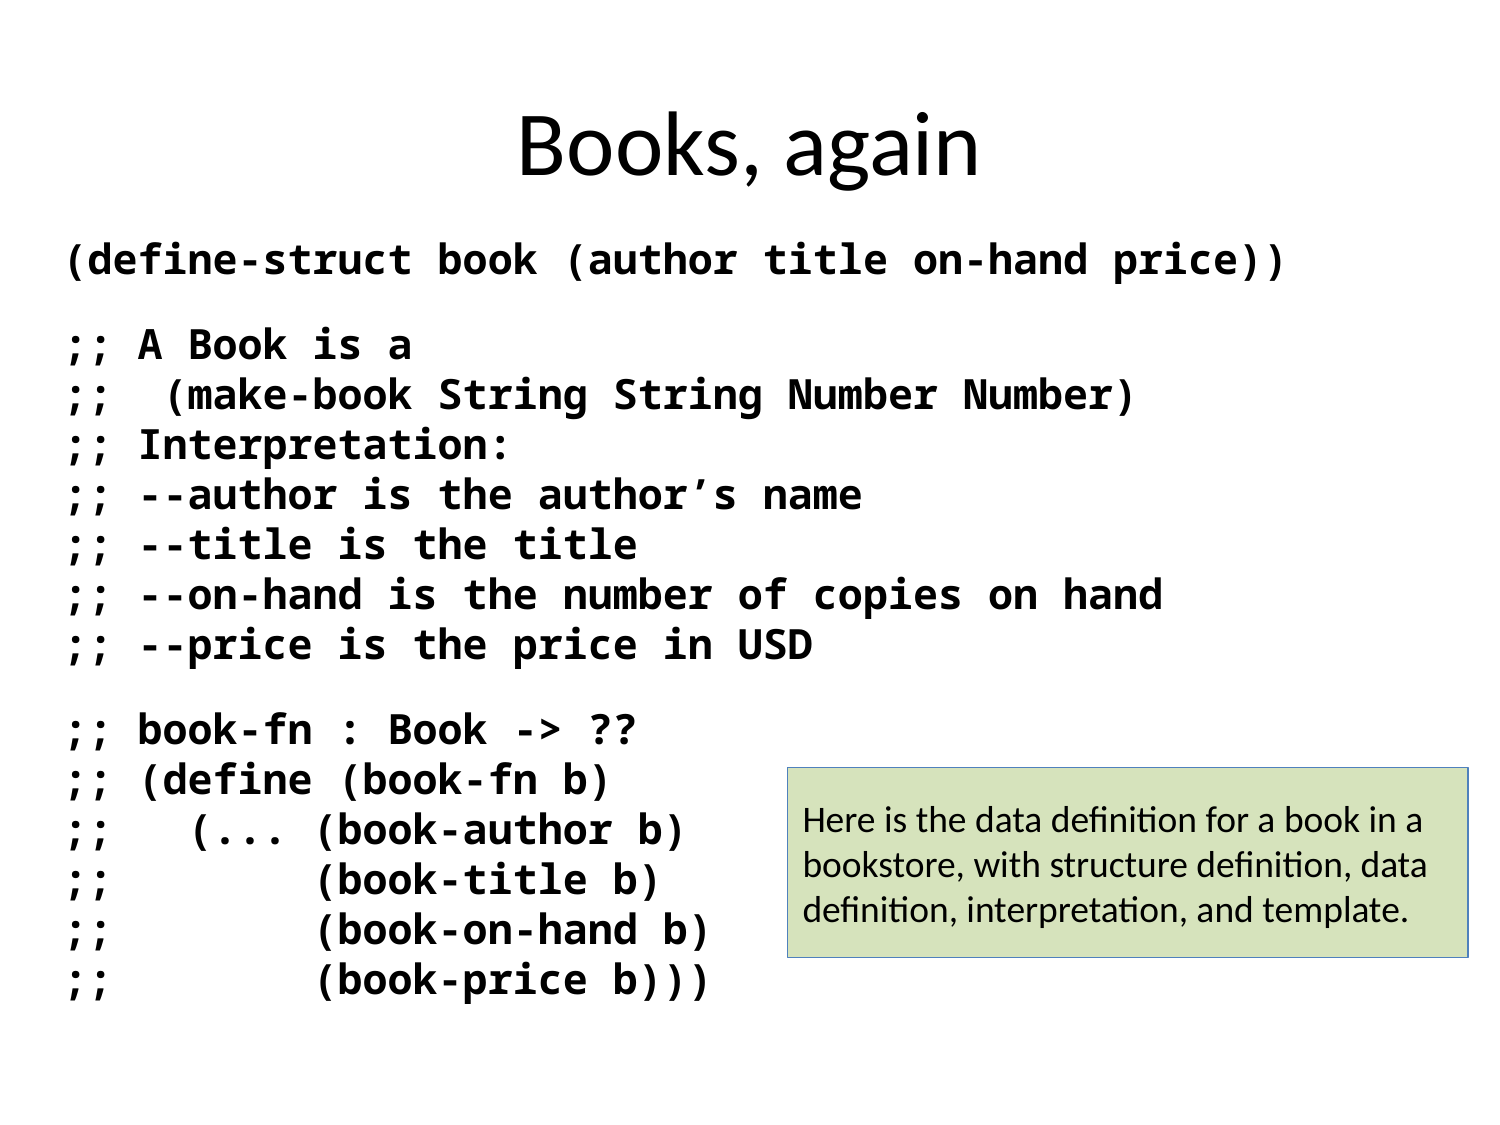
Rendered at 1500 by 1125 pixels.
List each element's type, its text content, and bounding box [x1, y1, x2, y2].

title Books, again [75, 45, 1425, 224]
text_box (define-struct book (author title on-hand price)) ;; A Book is a ;; (make-book String String Number Number) ;; Interpretation: ;; --author is the author’s name ;; --title is the title ;; --on-hand is the number of copies on hand ;; --price is the price in USD ;; book-fn : Book -> ?? ;; (define (book-fn b) ;; (... (book-author b) ;; (book-title b) ;; (book-on-hand b) ;; (book-price b))) [47, 224, 1473, 1099]
text_box Here is the data definition for a book in a bookstore, with structure definition, data definition, interpretation, and template. [787, 767, 1469, 958]
